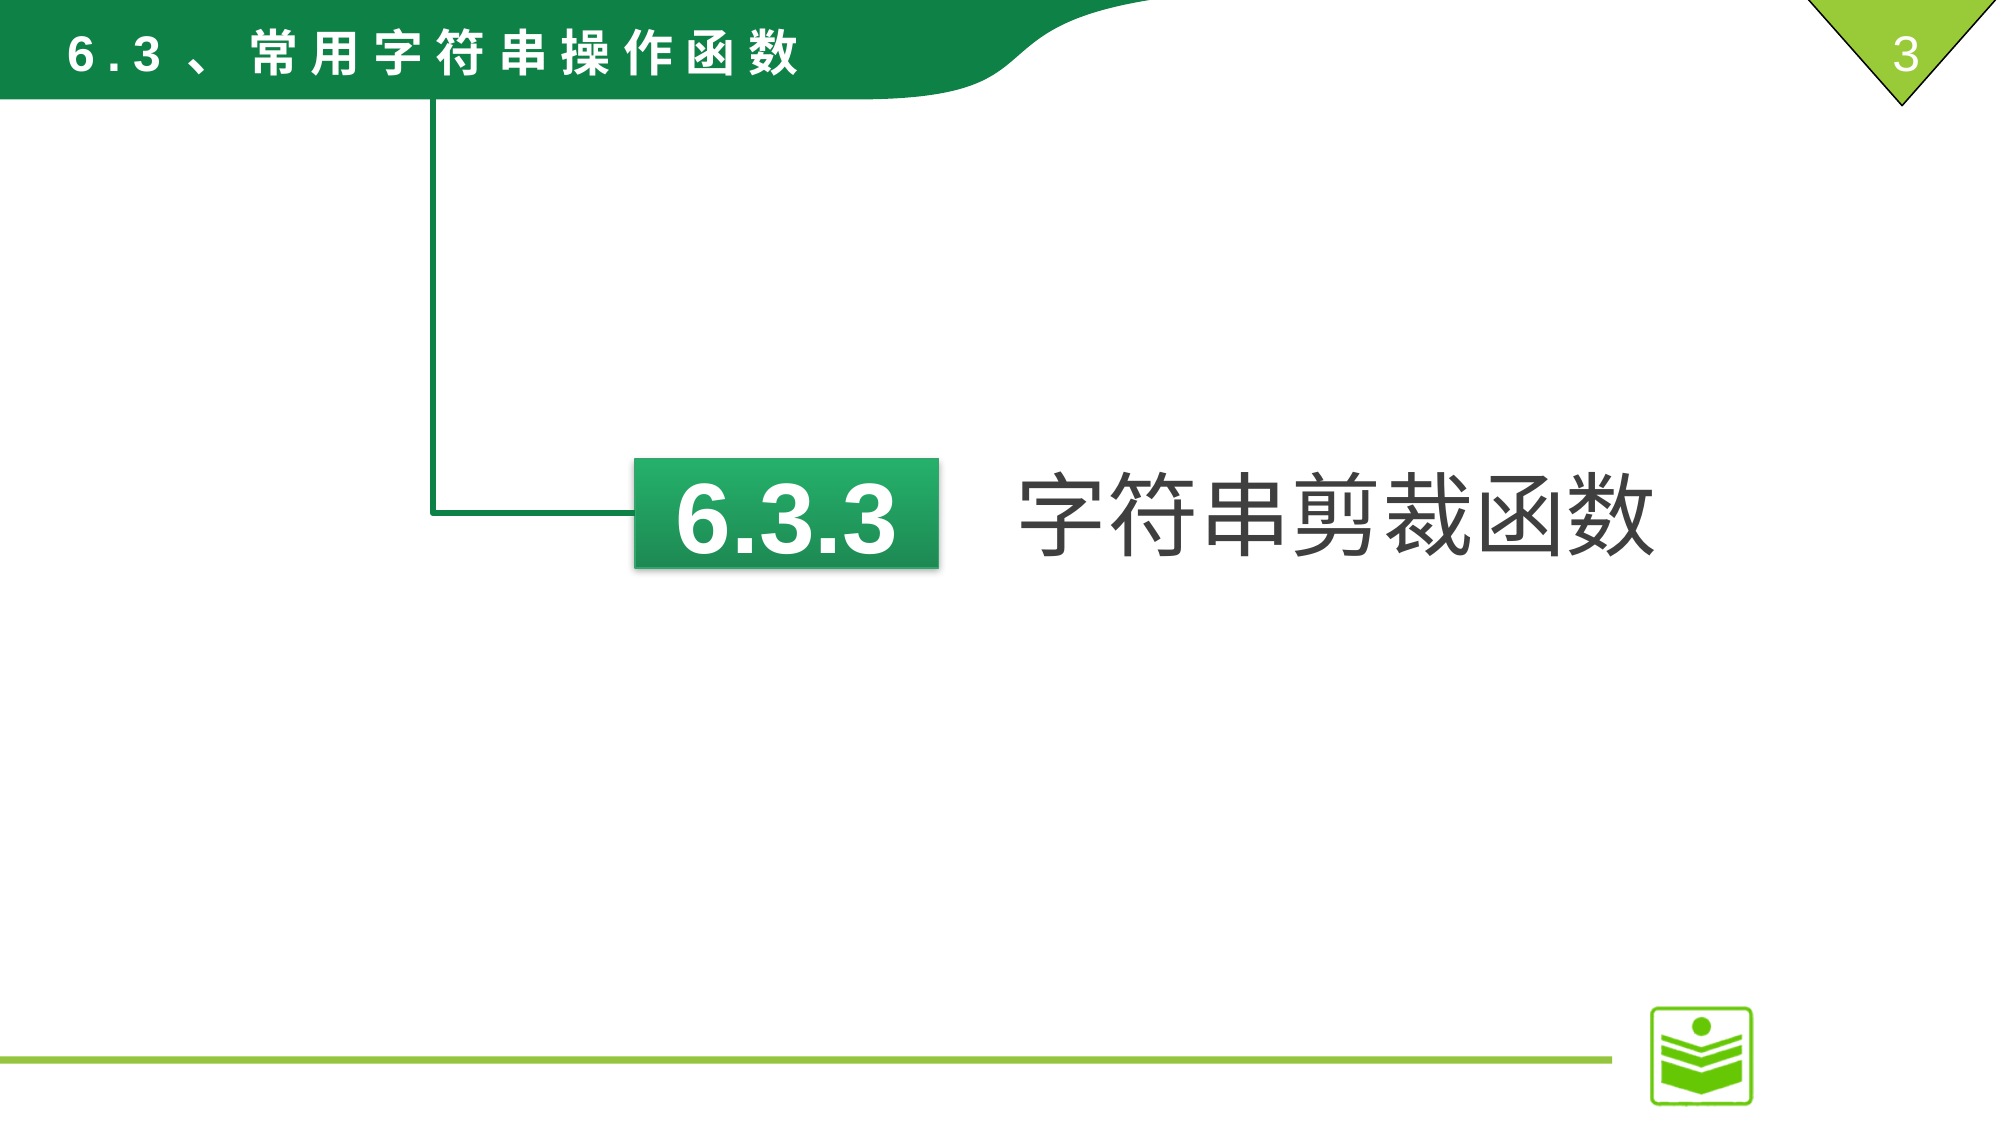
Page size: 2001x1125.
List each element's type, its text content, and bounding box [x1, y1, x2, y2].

text_box [0, 0, 1150, 100]
text_box 6.3、常用字符串操作函数 [52, 13, 814, 89]
text_box [0, 1056, 1613, 1064]
text_box [1887, 89, 1917, 106]
text_box 6.3.3 [634, 458, 939, 569]
picture [1650, 1006, 1754, 1107]
text_box 字符串剪裁函数 [1001, 450, 1674, 575]
text_box 3 [1866, 13, 1946, 89]
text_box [321, 200, 747, 403]
text_box [1808, 0, 1996, 65]
